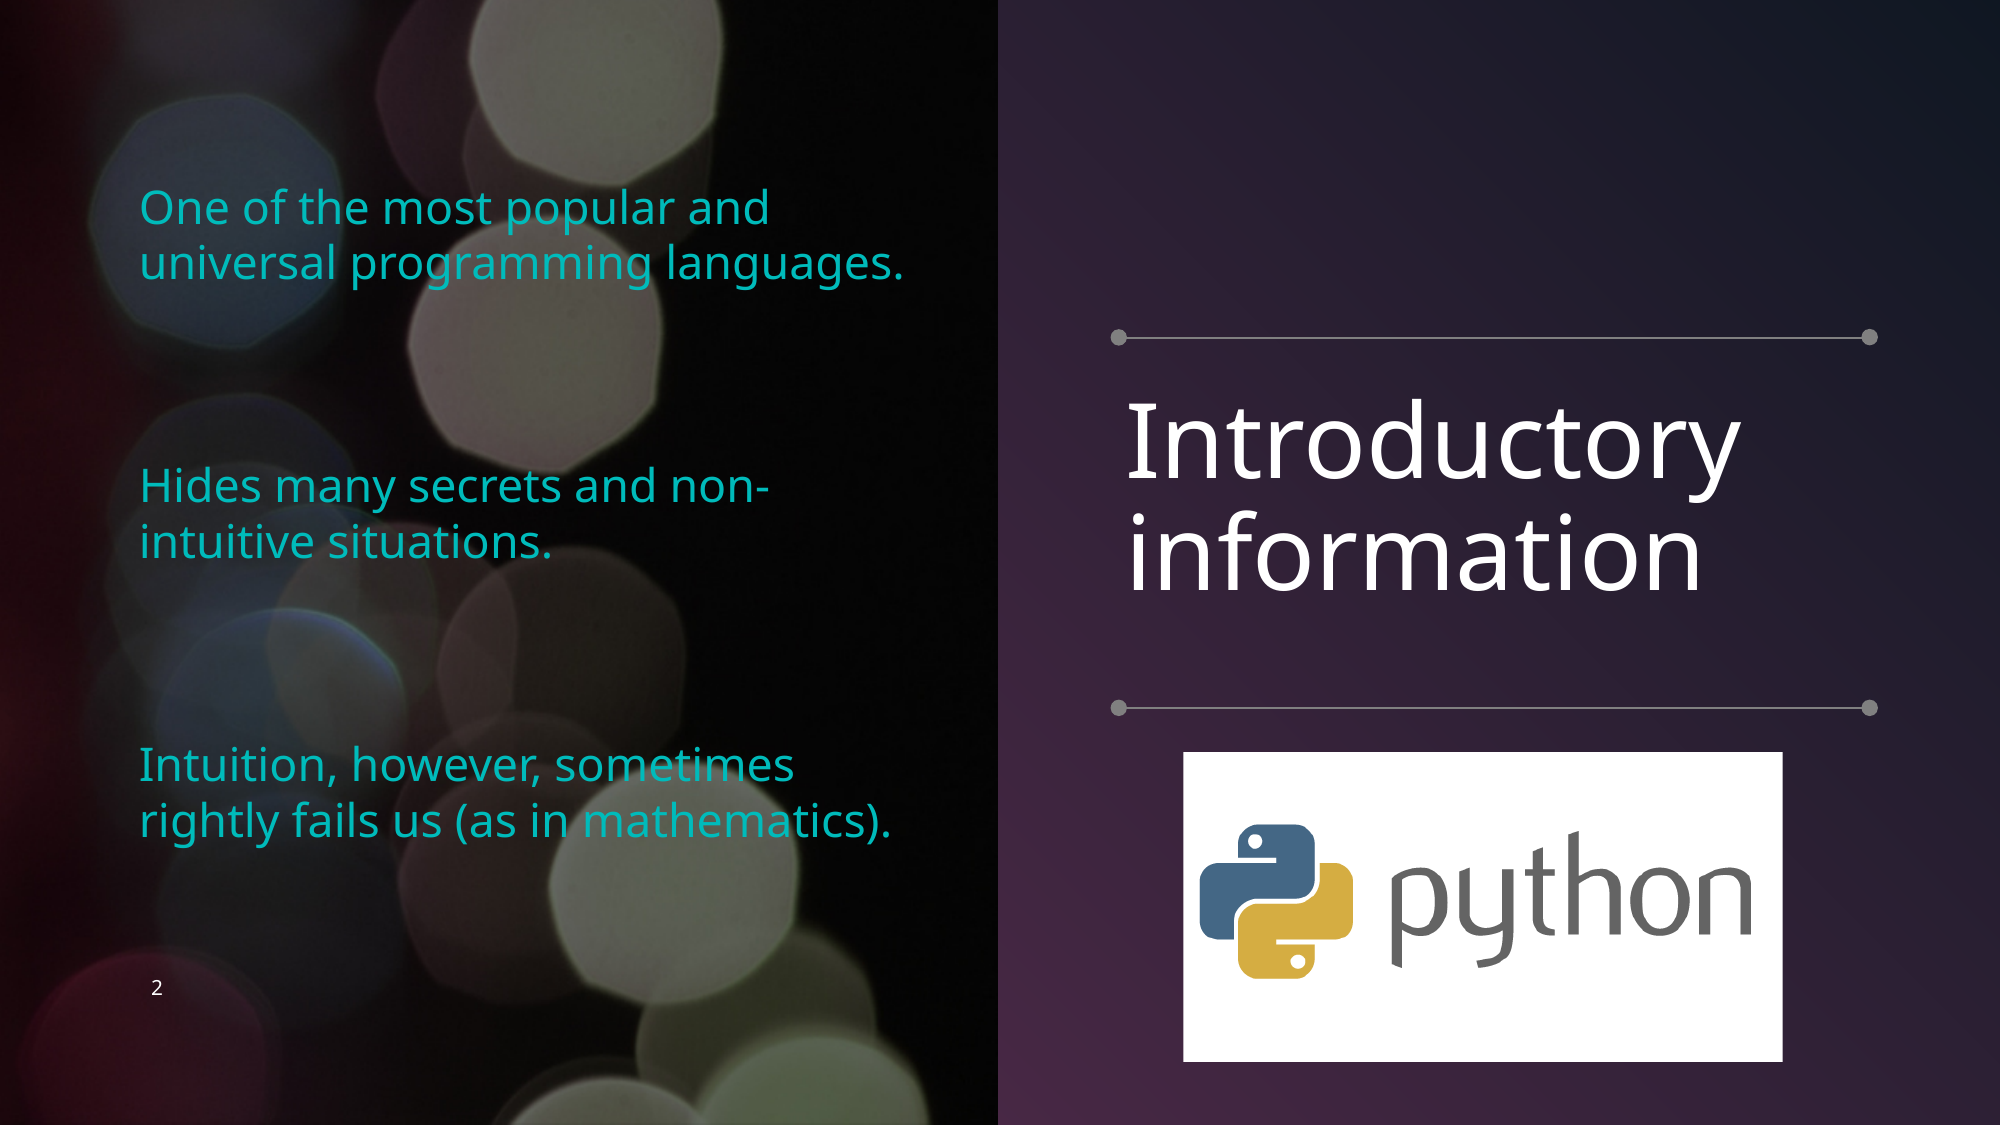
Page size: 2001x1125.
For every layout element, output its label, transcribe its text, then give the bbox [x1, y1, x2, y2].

picture [1183, 752, 1783, 1062]
title Introductory information [1125, 226, 1941, 614]
picture [0, 0, 998, 1125]
